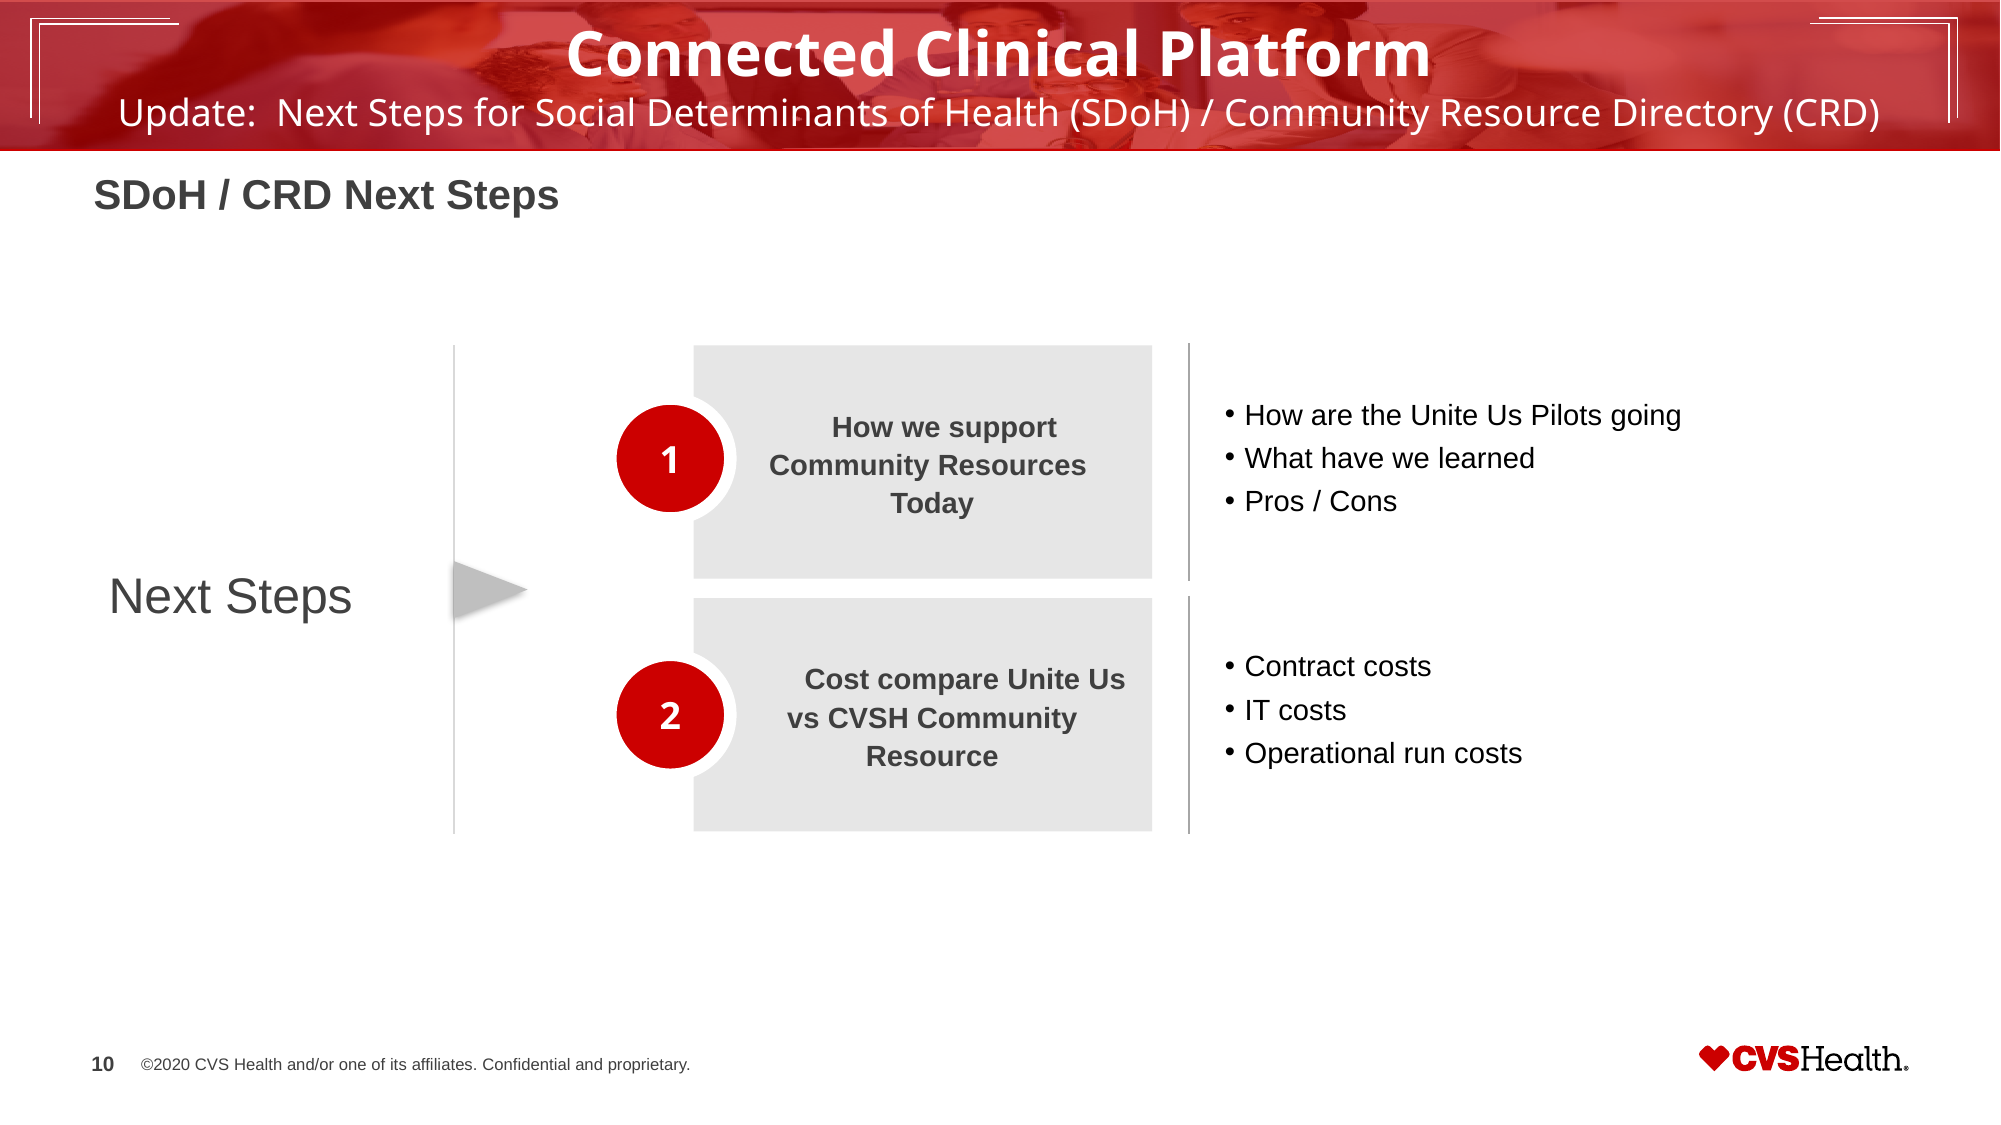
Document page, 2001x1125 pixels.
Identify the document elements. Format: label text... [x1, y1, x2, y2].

text_box Cost compare Unite Us vs CVSH Community Resource [691, 596, 1154, 833]
text_box Next Steps [58, 462, 418, 733]
text_box 1 [608, 396, 733, 521]
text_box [453, 345, 528, 834]
text_box How are the Unite Us Pilots going What have we learned Pros / Cons [1208, 337, 1926, 576]
text_box SDoH / CRD Next Steps [93, 173, 1626, 238]
text_box 2 [608, 652, 733, 777]
text_box Contract costs IT costs Operational run costs [1208, 606, 1933, 811]
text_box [0, 0, 2000, 151]
text_box How we support Community Resources Today [691, 343, 1154, 581]
